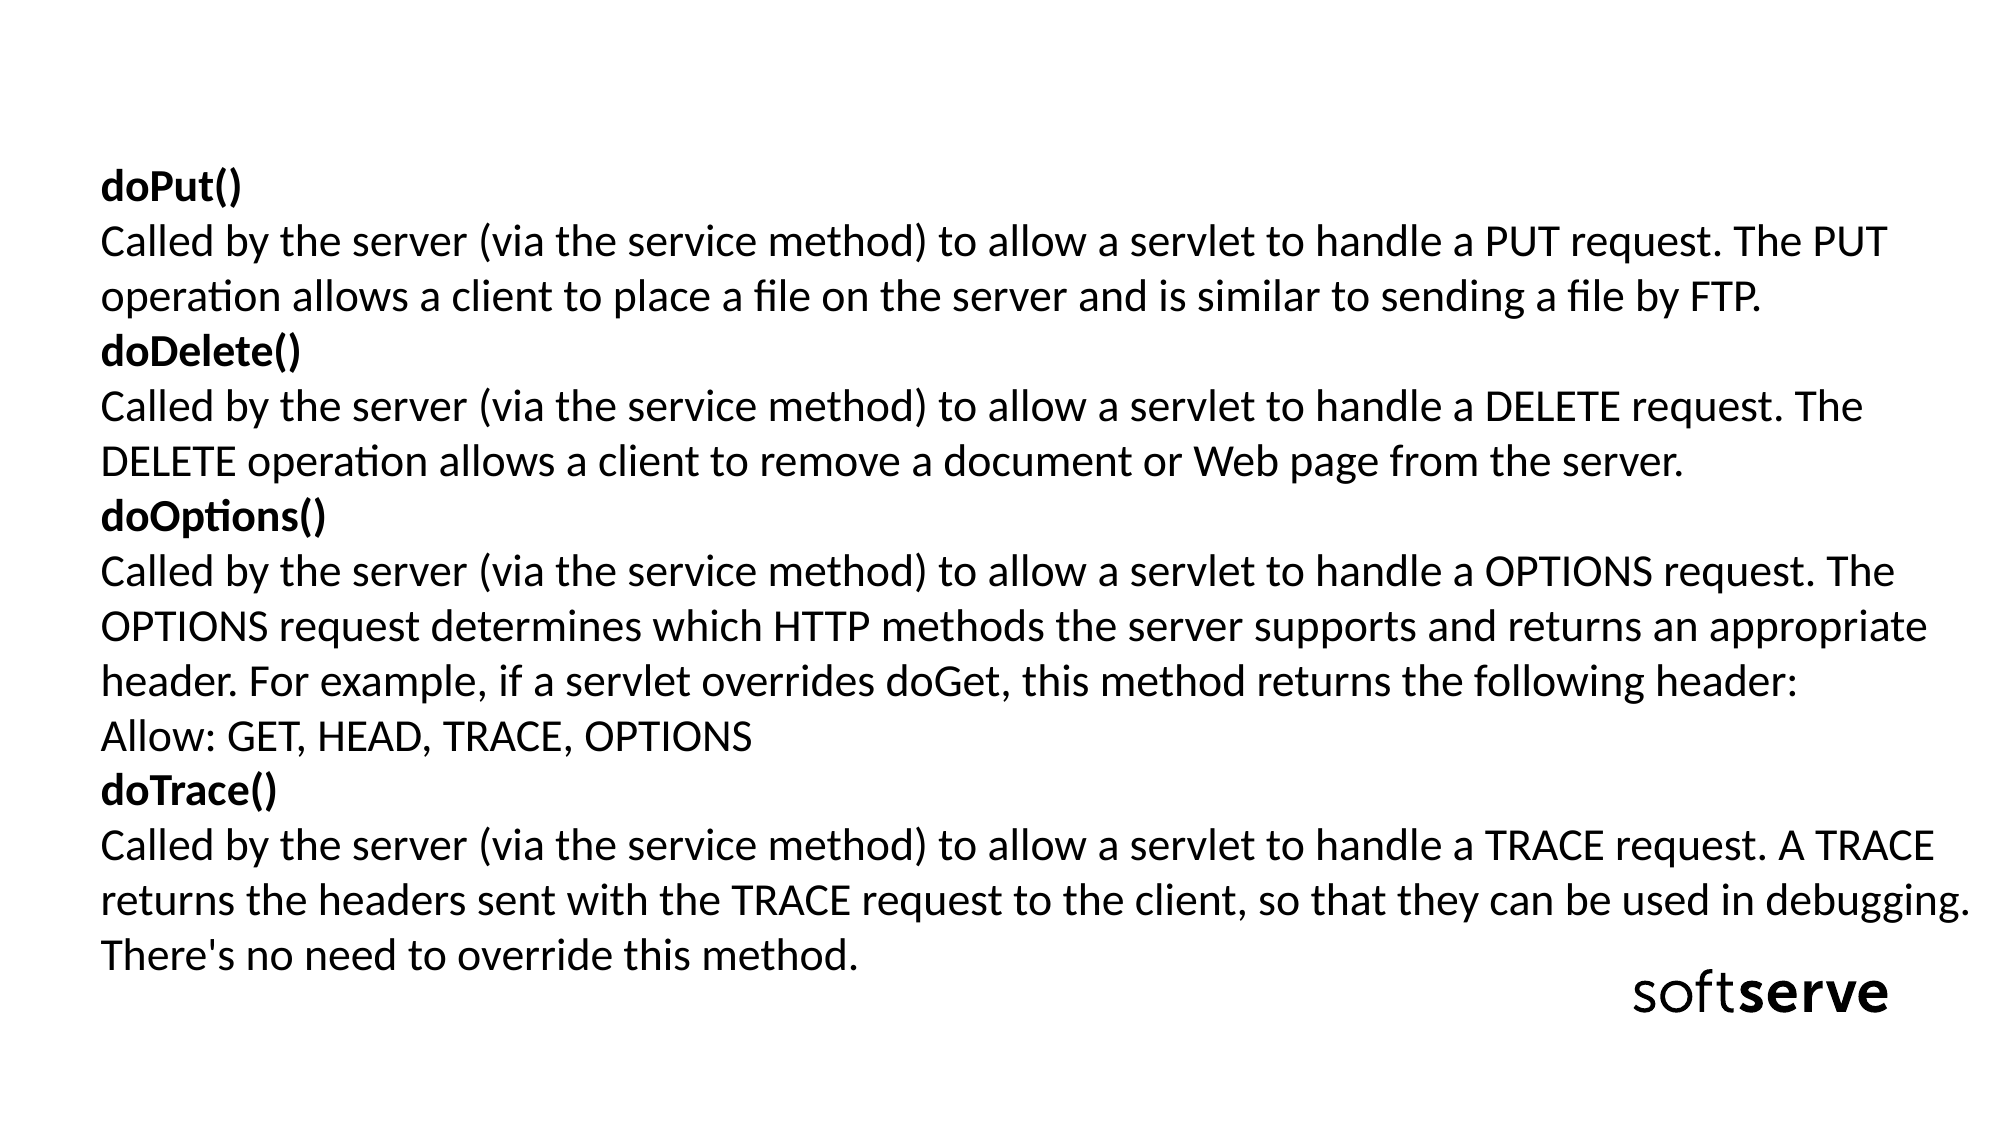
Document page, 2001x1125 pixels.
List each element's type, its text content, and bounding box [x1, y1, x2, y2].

text_box doPut() Called by the server (via the service method) to allow a servlet to handle a PUT request. The PUT operation allows a client to place a file on the server and is similar to sending a file by FTP. doDelete() Called by the server (via the service method) to allow a servlet to handle a DELETE request. The DELETE operation allows a client to remove a document or Web page from the server. doOptions() Called by the server (via the service method) to allow a servlet to handle a OPTIONS request. The OPTIONS request determines which HTTP methods the server supports and returns an appropriate header. For example, if a servlet overrides doGet, this method returns the following header: Allow: GET, HEAD, TRACE, OPTIONS doTrace() Called by the server (via the service method) to allow a servlet to handle a TRACE request. A TRACE returns the headers sent with the TRACE request to the client, so that they can be used in debugging. There's no need to override this method. [85, 147, 2000, 1098]
